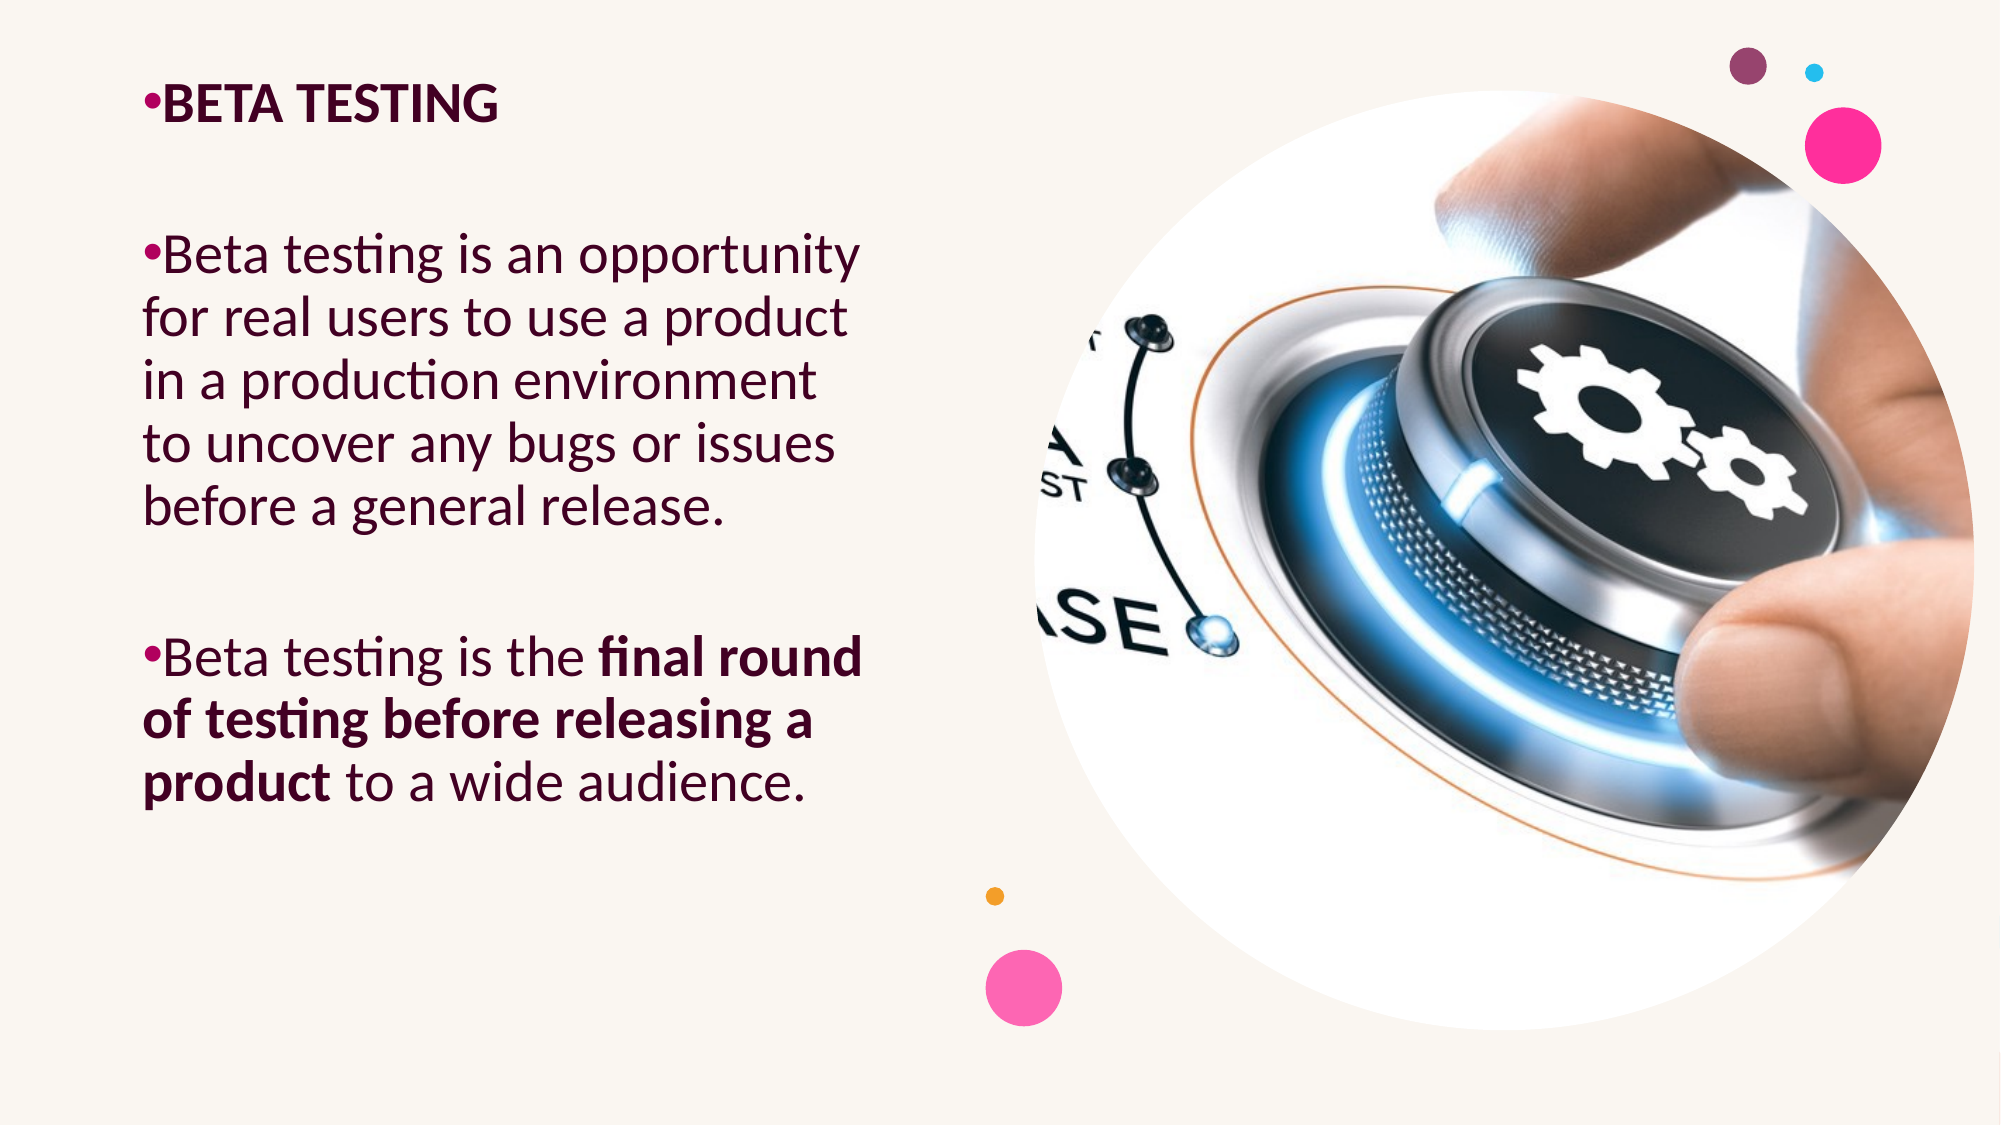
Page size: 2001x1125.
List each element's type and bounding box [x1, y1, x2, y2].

picture [1034, 90, 1975, 1031]
text_box [0, 0, 2000, 1125]
text_box [985, 47, 1882, 1027]
